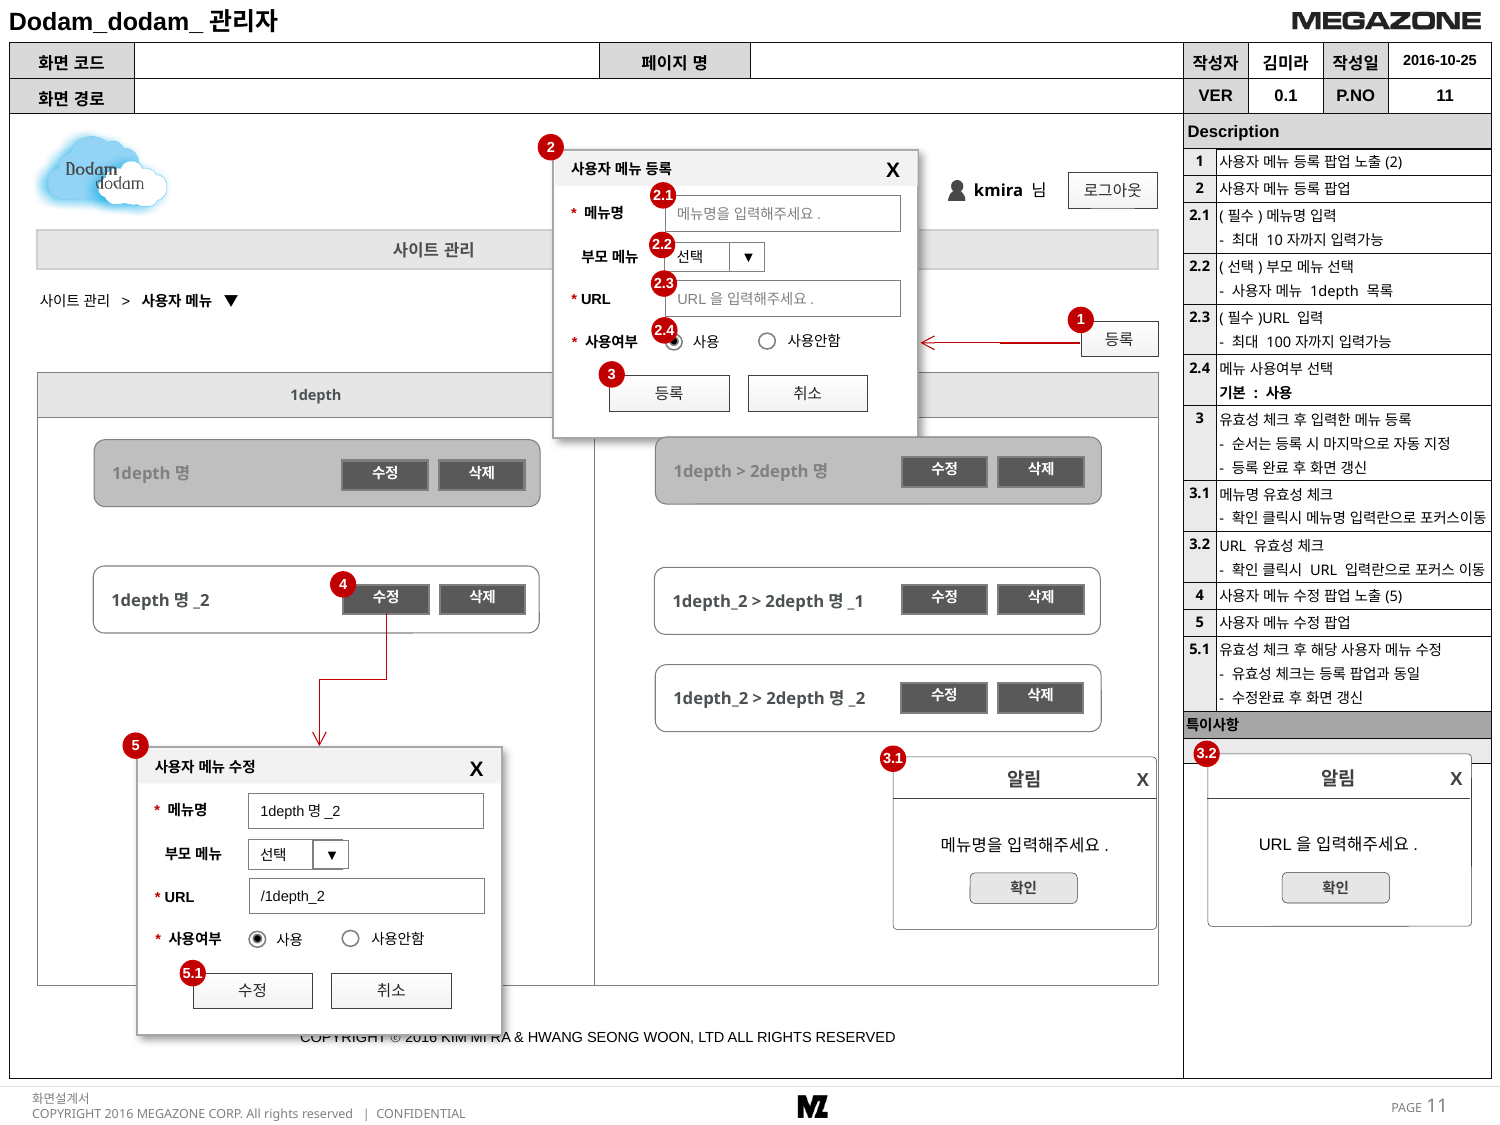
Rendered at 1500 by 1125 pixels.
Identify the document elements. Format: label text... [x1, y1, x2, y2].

text_box 등록 [608, 375, 730, 412]
text_box 2.3 [651, 271, 677, 297]
table_cell 메뉴명 유효성 체크 - 확인 클릭시 메뉴명 입력란으로 포커스이동 [1217, 481, 1491, 531]
picture [797, 1094, 828, 1118]
text_box * URL [555, 282, 664, 316]
picture [1290, 10, 1483, 31]
text_box 수정 [900, 682, 988, 714]
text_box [286, 645, 420, 713]
table_cell 5 [1184, 610, 1216, 636]
table_cell 2.3 [1184, 305, 1216, 354]
table_header 회원 관리 [929, 231, 934, 268]
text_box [758, 324, 860, 358]
text_box 1depth명_2 [248, 792, 485, 830]
text_box 사이트 관리 > 사용자 메뉴 ▼ [25, 284, 330, 318]
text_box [249, 922, 321, 957]
text_box 삭제 [997, 456, 1085, 488]
text_box 삭제 [438, 459, 526, 491]
table_cell 사용자 메뉴 수정 팝업 [1217, 610, 1491, 636]
table_cell [595, 418, 1158, 985]
text_box URL을 입력해주세요. [665, 280, 902, 317]
text_box 사용자 메뉴 등록 [555, 152, 777, 186]
table_cell 3.1 [1184, 481, 1216, 531]
text_box 1depth명 [93, 438, 542, 508]
table_cell [1184, 739, 1491, 763]
text_box 수정 [342, 584, 430, 615]
text_box 취소 [747, 375, 869, 412]
text_box 수정 [901, 456, 988, 488]
table_cell 5.1 [1184, 637, 1216, 711]
text_box 취소 [331, 972, 452, 1009]
text_box 수정 [192, 972, 313, 1009]
table_header 1 [1184, 149, 1216, 175]
text_box [552, 160, 919, 439]
table_cell 2.4 [1184, 355, 1216, 405]
text_box 5.1 [180, 960, 206, 986]
text_box 수정 [901, 584, 988, 615]
table_cell 2.2 [1184, 254, 1216, 304]
text_box 5 [123, 733, 148, 759]
text_box 메뉴명을 입력해주세요. [664, 195, 901, 232]
text_box 등록 [1080, 320, 1159, 357]
text_box 1depth_2 > 2depth명_2 [654, 663, 1103, 733]
picture [946, 180, 967, 201]
text_box 3 [599, 361, 625, 387]
text_box * 메뉴명 [138, 793, 247, 827]
table_cell (필수)URL 입력 - 최대 100자까지 입력가능 [1217, 305, 1491, 354]
table_header 사용자 메뉴 등록 팝업 노출(2) [1217, 149, 1491, 175]
table_cell 2.1 [1184, 203, 1216, 253]
text_box * 사용여부 [139, 922, 248, 956]
picture [11, 120, 206, 230]
table_header 2depth [929, 373, 1158, 417]
text_box 1depth_2 > 2depth명_1 [653, 566, 1102, 636]
text_box 부모 메뉴 [139, 837, 248, 871]
table_cell (선택)부모 메뉴 선택 - 사용자 메뉴 1depth 목록 [1217, 254, 1491, 304]
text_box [893, 756, 1157, 930]
text_box X [453, 747, 500, 788]
text_box * URL [139, 879, 248, 913]
text_box 1depth명_2 [92, 564, 541, 635]
text_box 선택 [247, 839, 344, 870]
text_box [136, 746, 503, 1036]
text_box X [870, 148, 916, 190]
text_box ▼ [728, 242, 766, 272]
text_box ▼ [312, 839, 349, 869]
table_header 사이트 관리 [261, 231, 551, 268]
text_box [342, 921, 444, 956]
text_box 2.4 [652, 317, 676, 343]
text_box * 메뉴명 [555, 196, 664, 230]
text_box [137, 747, 453, 784]
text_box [1206, 753, 1472, 927]
table_cell 사용자 메뉴 수정 팝업 노출(5) [1217, 583, 1491, 609]
text_box 2.2 [649, 232, 675, 258]
table_header [934, 231, 1157, 268]
table_header [38, 231, 261, 268]
table_cell 사용자 메뉴 등록 팝업 [1217, 176, 1491, 202]
text_box 2.1 [650, 182, 676, 208]
text_box 사용자 메뉴 수정 [139, 749, 360, 783]
table_cell 2 [1184, 176, 1216, 202]
table_cell 메뉴 사용여부 선택 기본 : 사용 [1217, 355, 1491, 405]
text_box 삭제 [439, 584, 526, 615]
table_cell 유효성 체크 후 입력한 메뉴 등록 - 순서는 등록 시 마지막으로 자동 지정 - 등록 완료 후 화면 갱신 [1217, 406, 1491, 480]
text_box 4 [330, 571, 356, 597]
text_box [563, 150, 870, 187]
text_box 2 [538, 134, 564, 160]
text_box 선택 [664, 241, 760, 273]
text_box 수정 [341, 459, 429, 491]
table_cell 3 [1184, 406, 1216, 480]
text_box 3.2 [1194, 741, 1219, 767]
text_box * 사용여부 [556, 325, 665, 359]
table_cell (필수)메뉴명 입력 - 최대 10자까지 입력가능 [1217, 203, 1491, 253]
text_box 삭제 [997, 584, 1085, 615]
text_box 삭제 [997, 682, 1084, 714]
text_box /1depth_2 [248, 877, 485, 915]
table_cell 4 [1184, 583, 1216, 609]
text_box 부모 메뉴 [555, 240, 664, 274]
table_cell [38, 418, 594, 985]
text_box 3.1 [880, 746, 906, 772]
table_cell URL 유효성 체크 - 확인 클릭시 URL 입력란으로 포커스 이동 [1217, 532, 1491, 582]
table_cell 유효성 체크 후 해당 사용자 메뉴 수정 - 유효성 체크는 등록 팝업과 동일 - 수정완료 후 화면 갱신 [1217, 637, 1491, 711]
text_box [665, 325, 737, 359]
text_box 1depth > 2depth명 [654, 435, 1103, 506]
table_cell 특이사항 [1184, 712, 1491, 738]
text_box 1 [1068, 307, 1094, 333]
table_header 1depth [38, 373, 551, 417]
table_cell 3.2 [1184, 532, 1216, 582]
